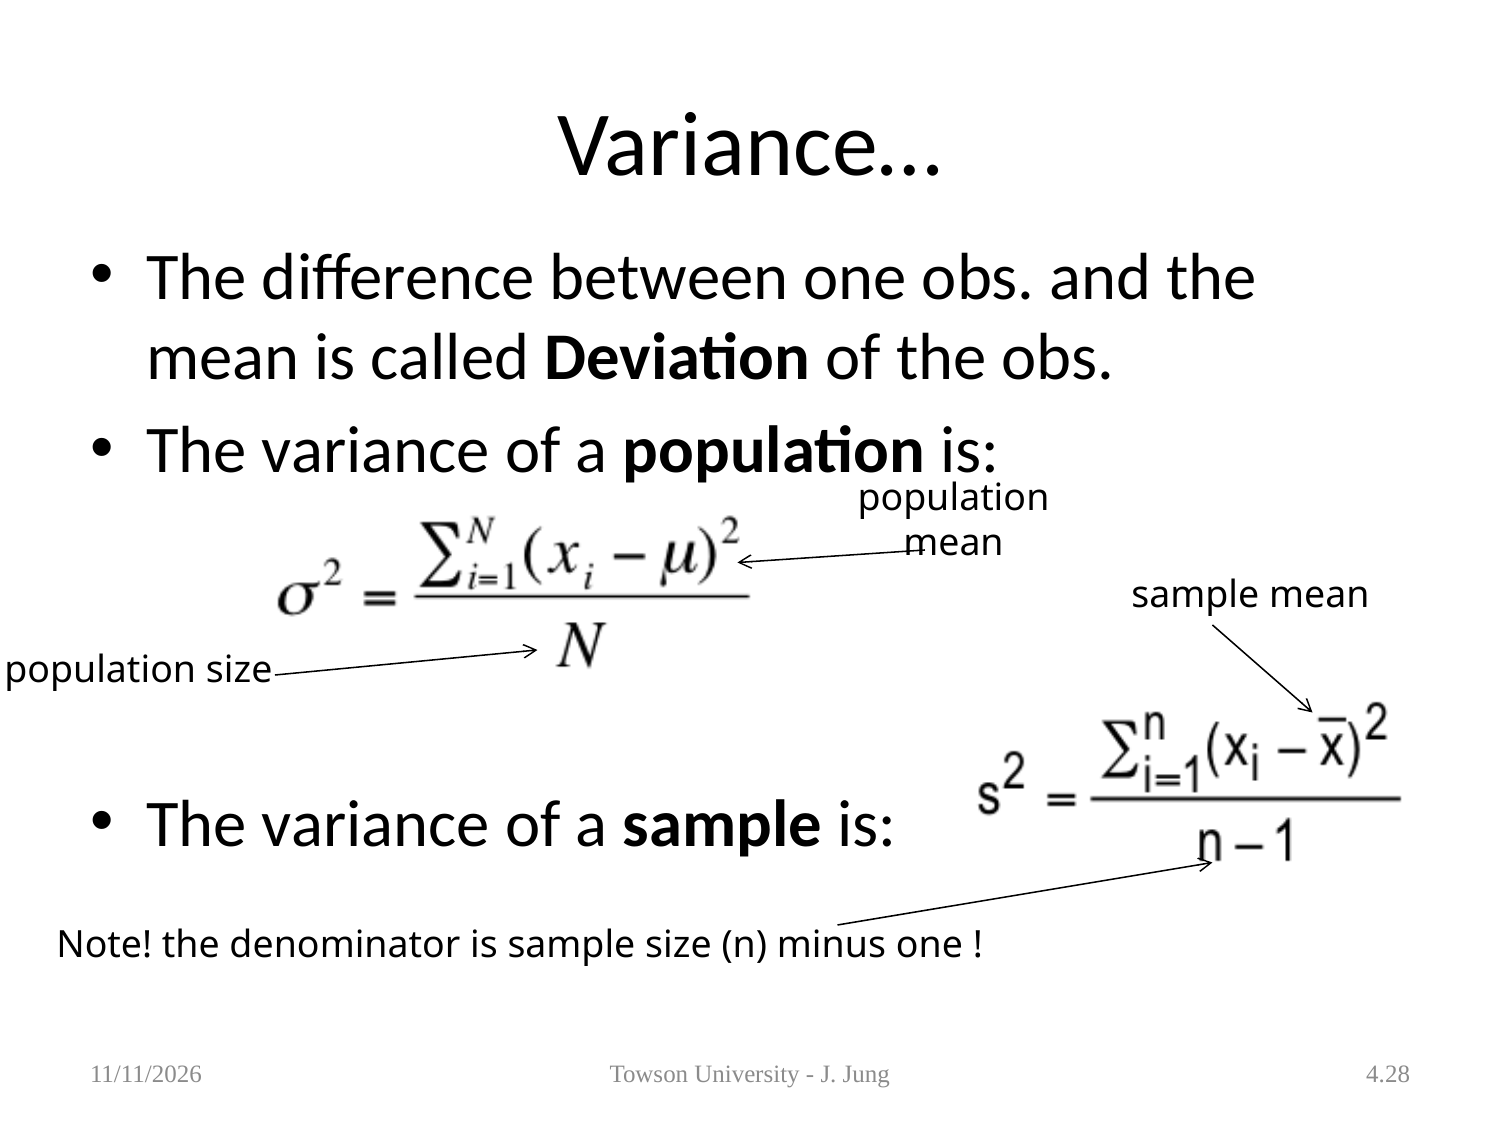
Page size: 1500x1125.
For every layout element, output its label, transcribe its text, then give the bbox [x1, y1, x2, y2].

picture [949, 687, 1417, 876]
text_box population mean [800, 465, 1108, 571]
text_box Note! the denominator is sample size (n) minus one ! [41, 912, 1009, 973]
picture [262, 487, 765, 686]
text_box population size [0, 637, 288, 698]
slide_number 4.28 [1074, 1042, 1425, 1103]
list The difference between one obs. and the mean is called Deviation of the obs. The variance of a population is: The variance of a sample is: [75, 224, 1425, 950]
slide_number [75, 1042, 425, 1103]
text_box sample mean [1116, 562, 1385, 623]
title Variance… [75, 45, 1425, 224]
footer Towson University - J. Jung [512, 1042, 988, 1103]
